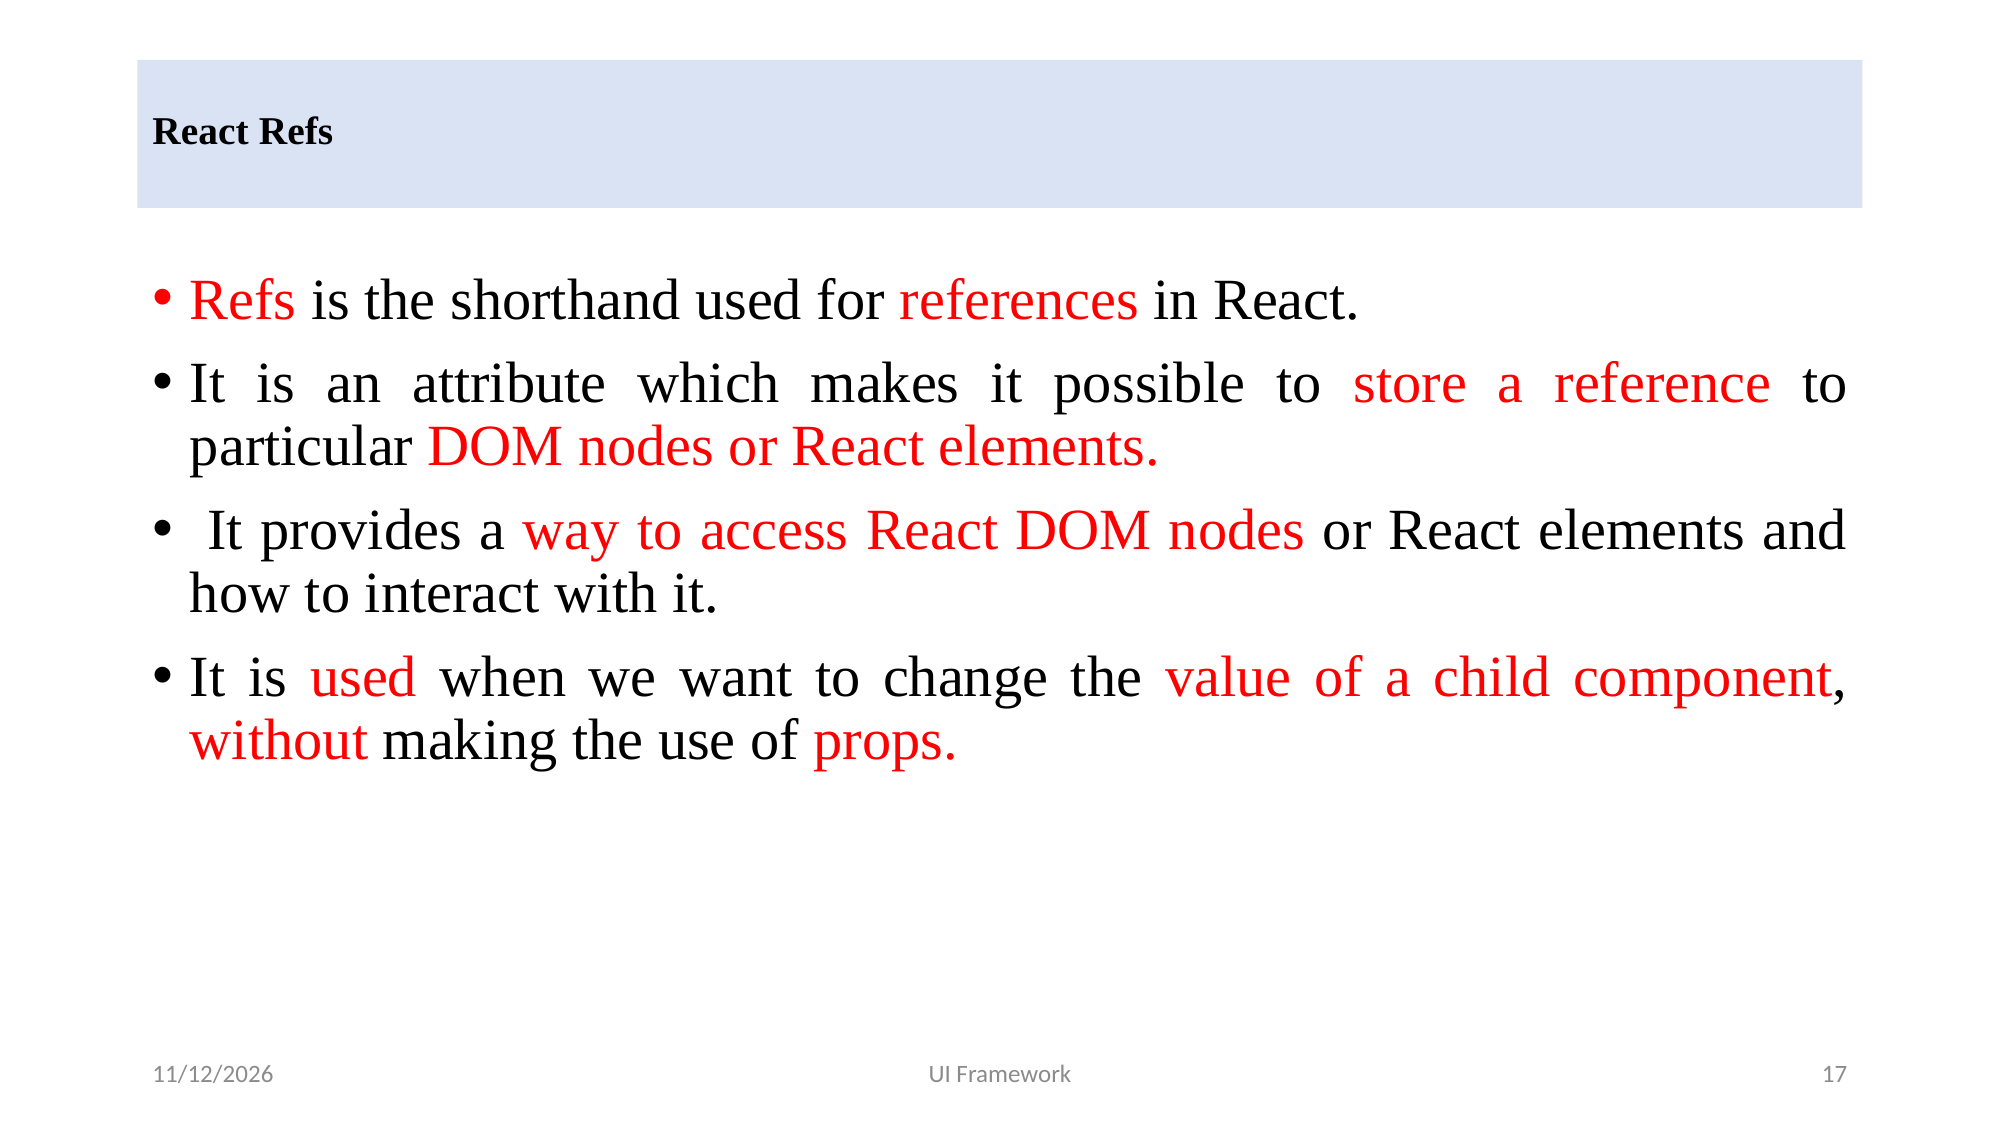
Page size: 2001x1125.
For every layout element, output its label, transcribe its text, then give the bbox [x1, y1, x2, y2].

title React Refs [137, 59, 1863, 208]
slide_number 17 [1412, 1042, 1863, 1103]
list Refs is the shorthand used for references in React. It is an attribute which makes it possible to store a reference to particular DOM nodes or React elements. It provides a way to access React DOM nodes or React elements and how to interact with it. It is used when we want to change the value of a child component, without making the use of props. [137, 261, 1863, 1014]
footer UI Framework [662, 1042, 1338, 1103]
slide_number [137, 1042, 588, 1103]
